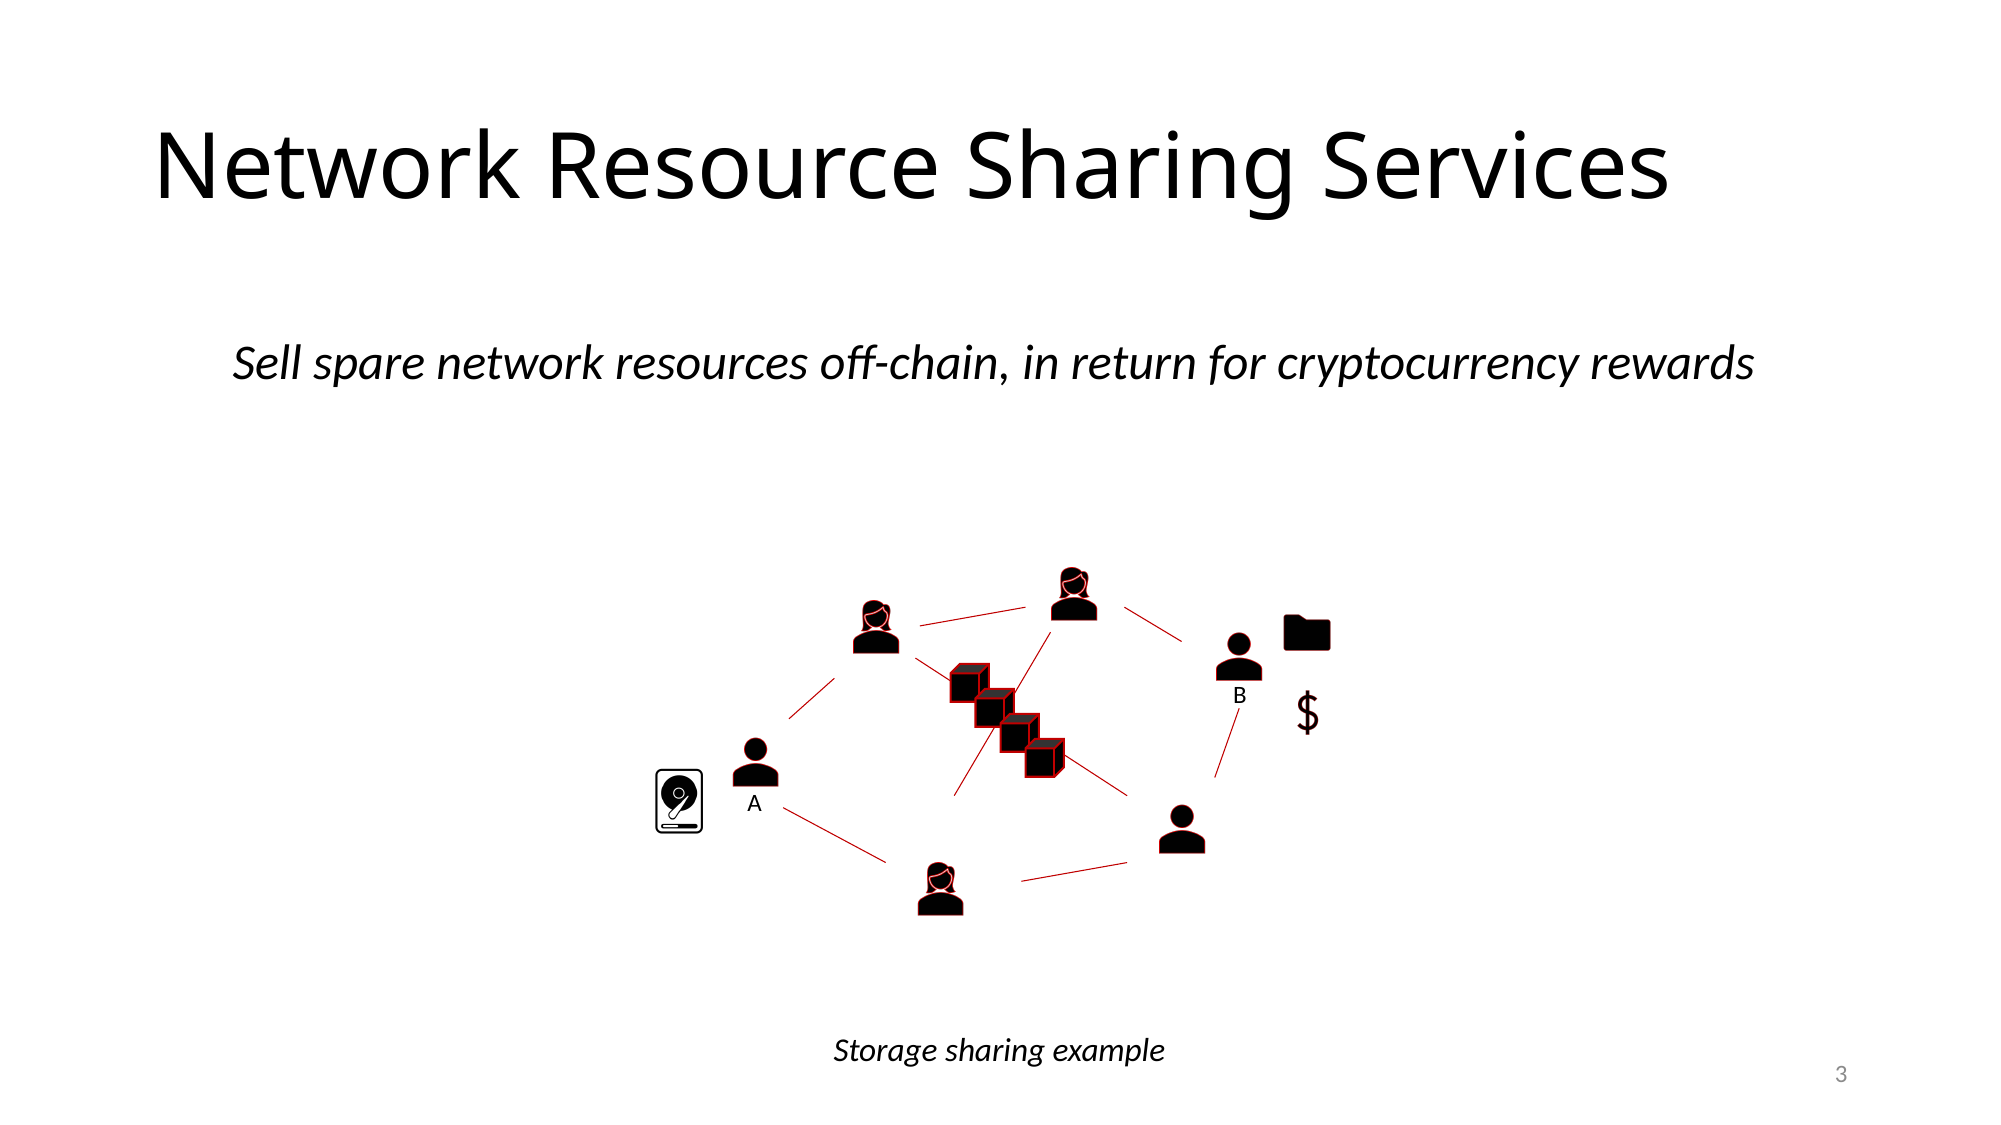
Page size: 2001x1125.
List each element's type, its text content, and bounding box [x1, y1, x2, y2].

title Network Resource Sharing Services [137, 59, 1863, 278]
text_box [919, 607, 1026, 626]
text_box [1021, 862, 1128, 882]
picture [1040, 562, 1108, 630]
picture [1276, 602, 1337, 663]
slide_number 3 [1412, 1042, 1863, 1103]
picture [842, 595, 910, 663]
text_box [954, 632, 1051, 658]
picture [1148, 795, 1216, 863]
picture [722, 728, 789, 796]
picture [645, 767, 713, 835]
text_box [782, 807, 886, 863]
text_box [1124, 607, 1182, 642]
text_box A [732, 796, 787, 824]
text_box Storage sharing example [818, 1020, 1181, 1076]
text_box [1214, 708, 1240, 778]
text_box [915, 658, 1128, 796]
text_box B [1218, 690, 1273, 717]
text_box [788, 678, 835, 719]
picture [1283, 688, 1332, 737]
picture [1205, 623, 1273, 690]
text_box Sell spare network resources off-chain, in return for cryptocurrency rewards [217, 321, 1782, 397]
picture [907, 857, 974, 925]
